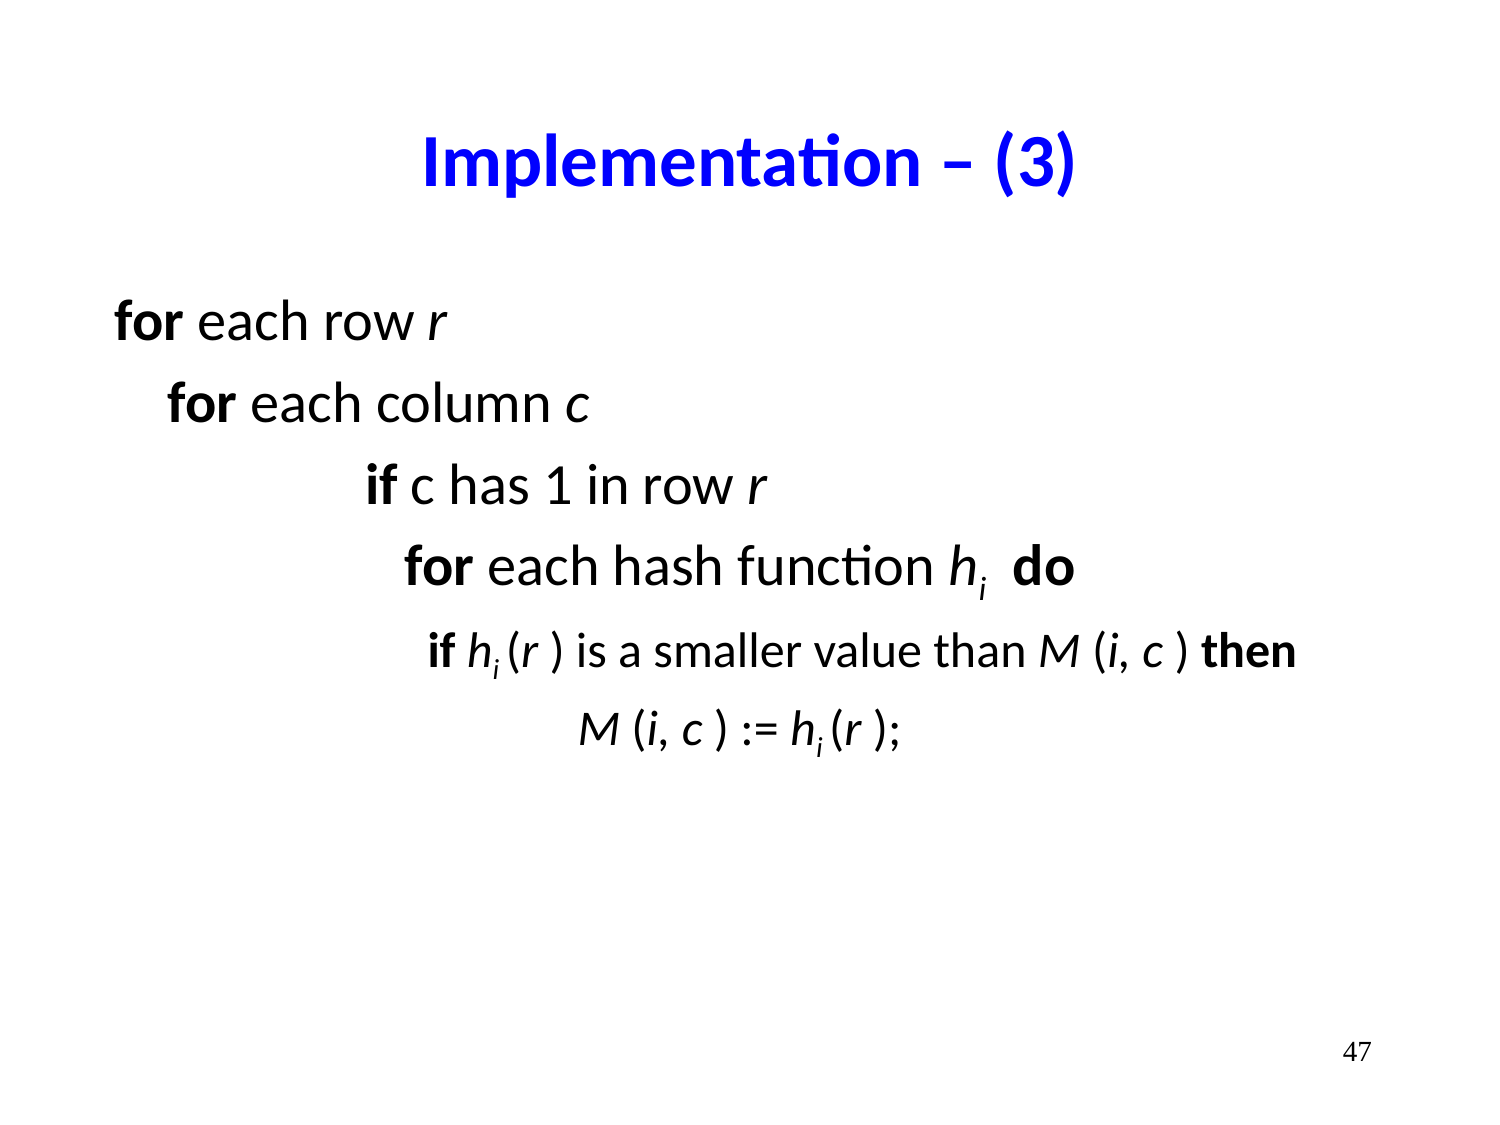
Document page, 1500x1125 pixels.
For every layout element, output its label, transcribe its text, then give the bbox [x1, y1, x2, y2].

slide_number ‹#› [1074, 1025, 1388, 1100]
title Implementation – (3) [0, 62, 1500, 250]
list for each row r for each column c if c has 1 in row r for each hash function hi do if hi (r ) is a smaller value than M (i, c ) then M (i, c ) := hi (r ); [99, 275, 1413, 963]
